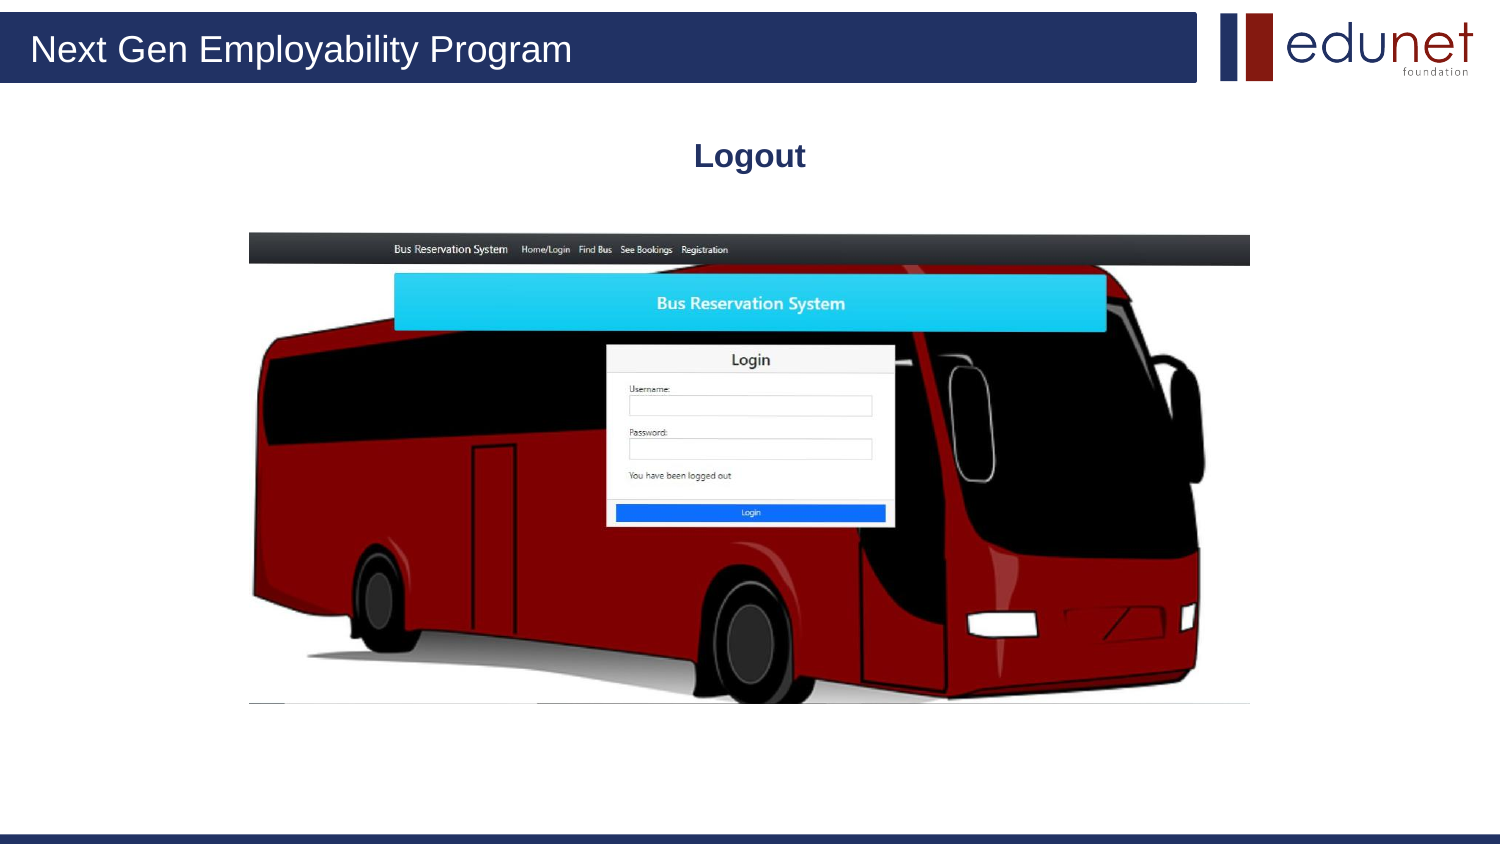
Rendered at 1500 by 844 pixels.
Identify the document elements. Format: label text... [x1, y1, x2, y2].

picture [249, 231, 1251, 704]
title Logout [103, 101, 1397, 208]
picture [1279, 14, 1482, 83]
